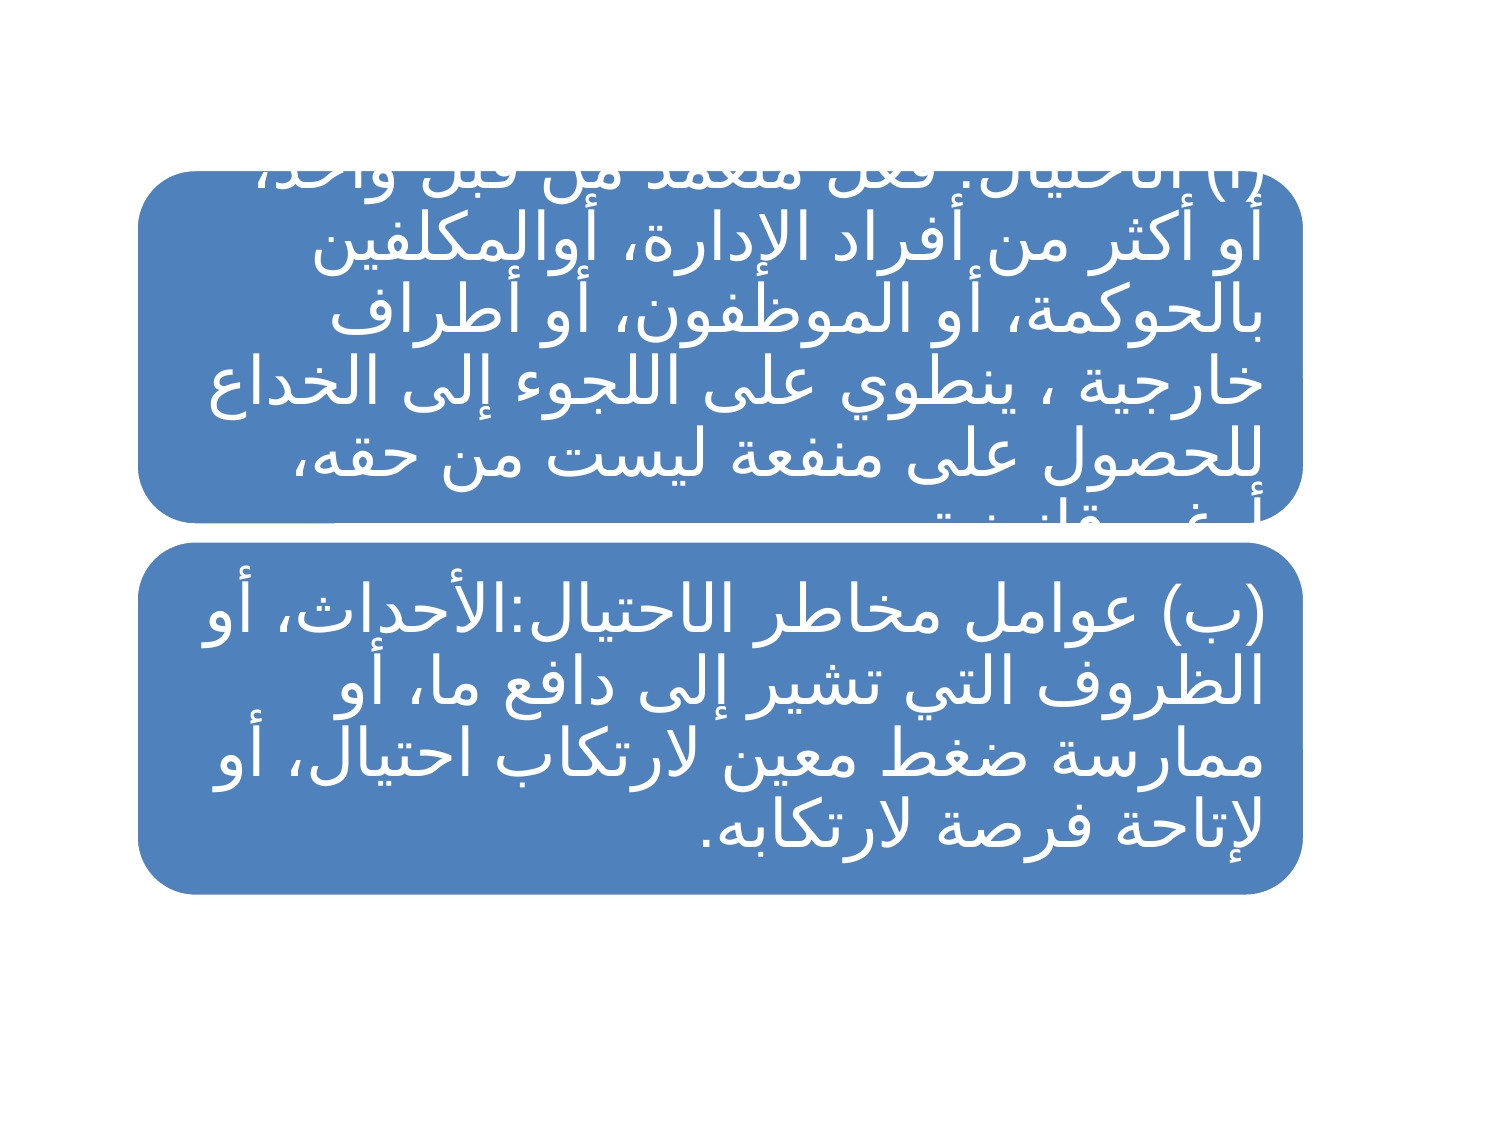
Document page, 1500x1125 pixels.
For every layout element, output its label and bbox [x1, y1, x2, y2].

list [135, 125, 1306, 941]
